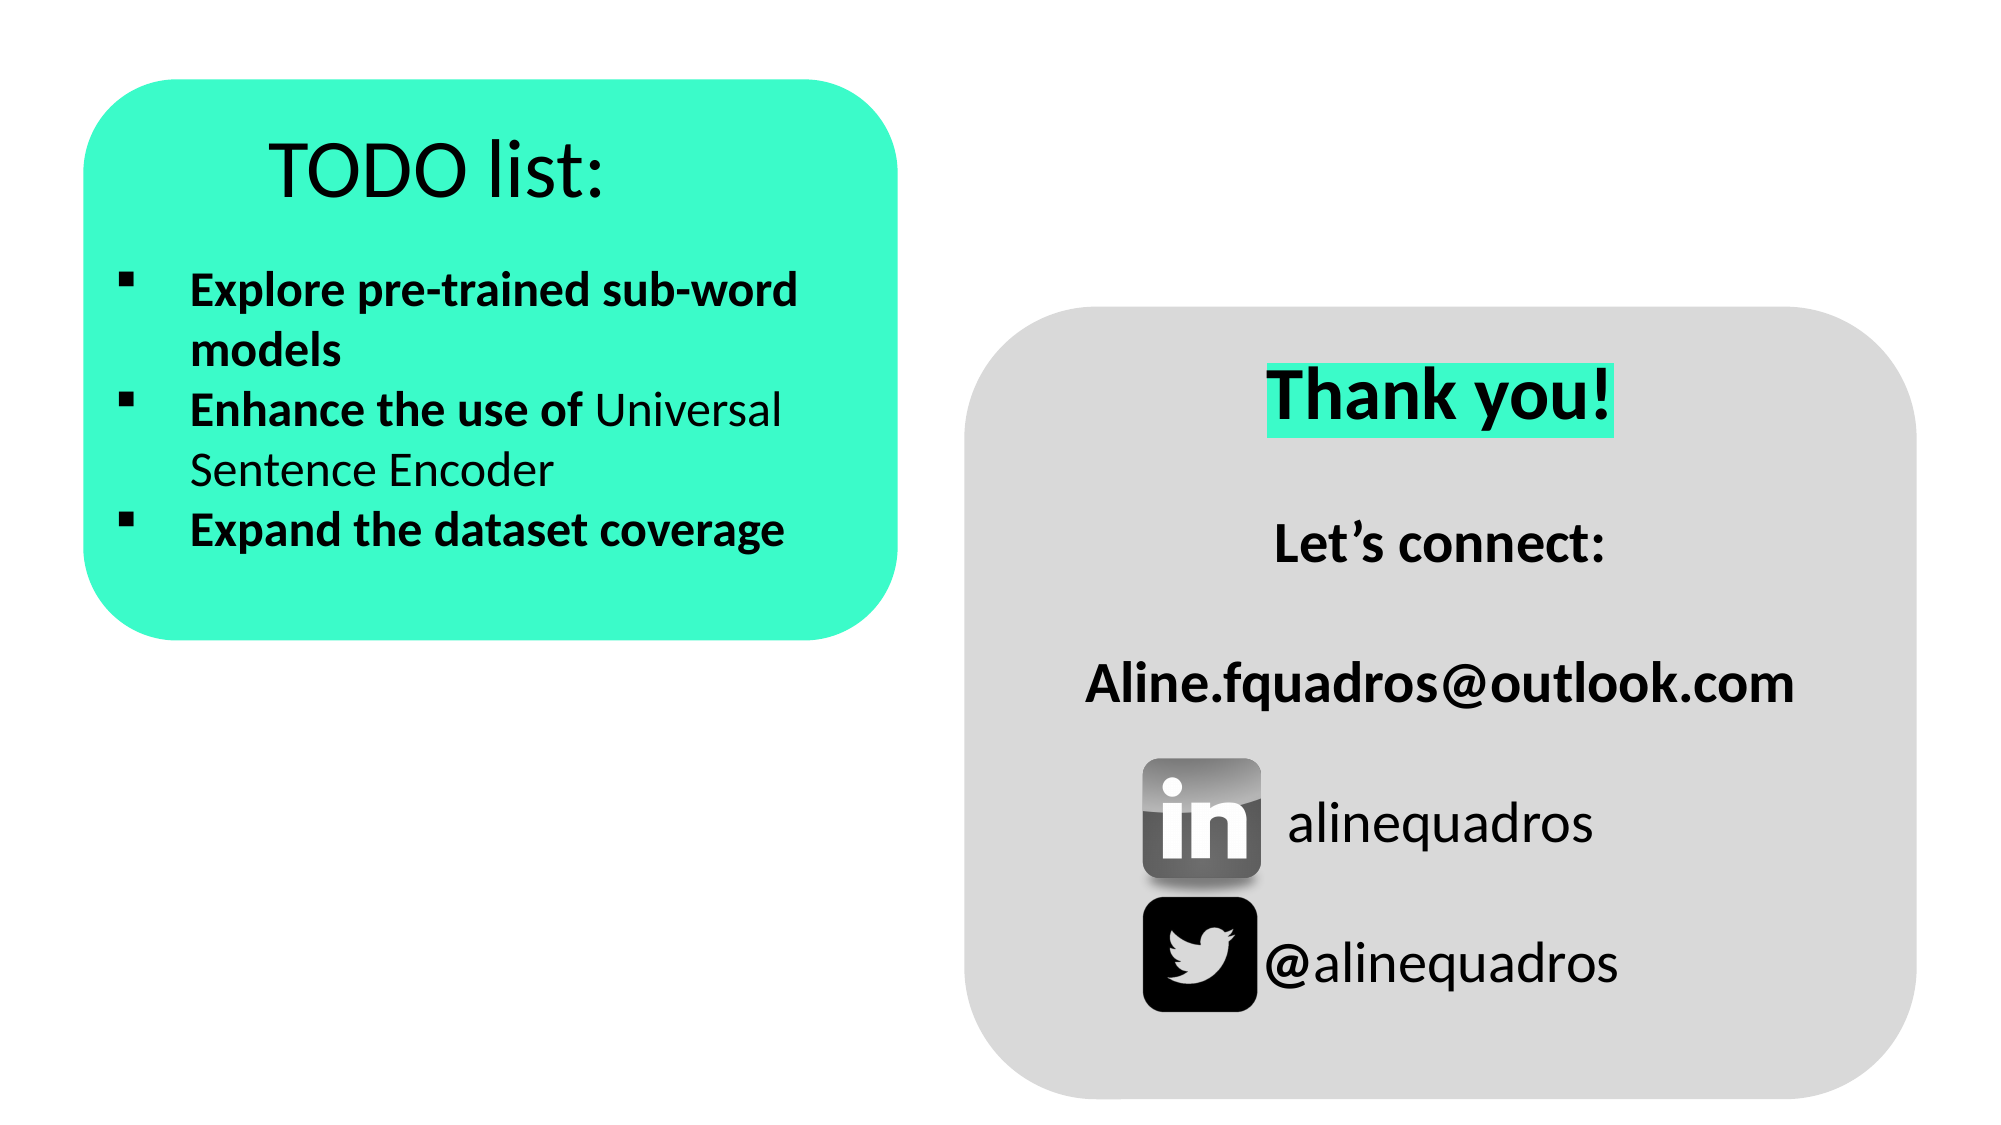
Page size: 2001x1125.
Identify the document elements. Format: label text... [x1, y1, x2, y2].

text_box TODO list: [253, 106, 622, 222]
text_box [105, 609, 876, 642]
text_box Explore pre-trained sub-word models Enhance the use of Universal Sentence Encoder Expand the dataset coverage [99, 248, 915, 609]
text_box Thank you! Let’s connect: Aline.fquadros@outlook.com alinequadros @alinequadros [1033, 336, 1848, 1122]
picture [1072, 749, 1328, 1030]
text_box [82, 78, 899, 601]
text_box [963, 305, 1918, 1085]
